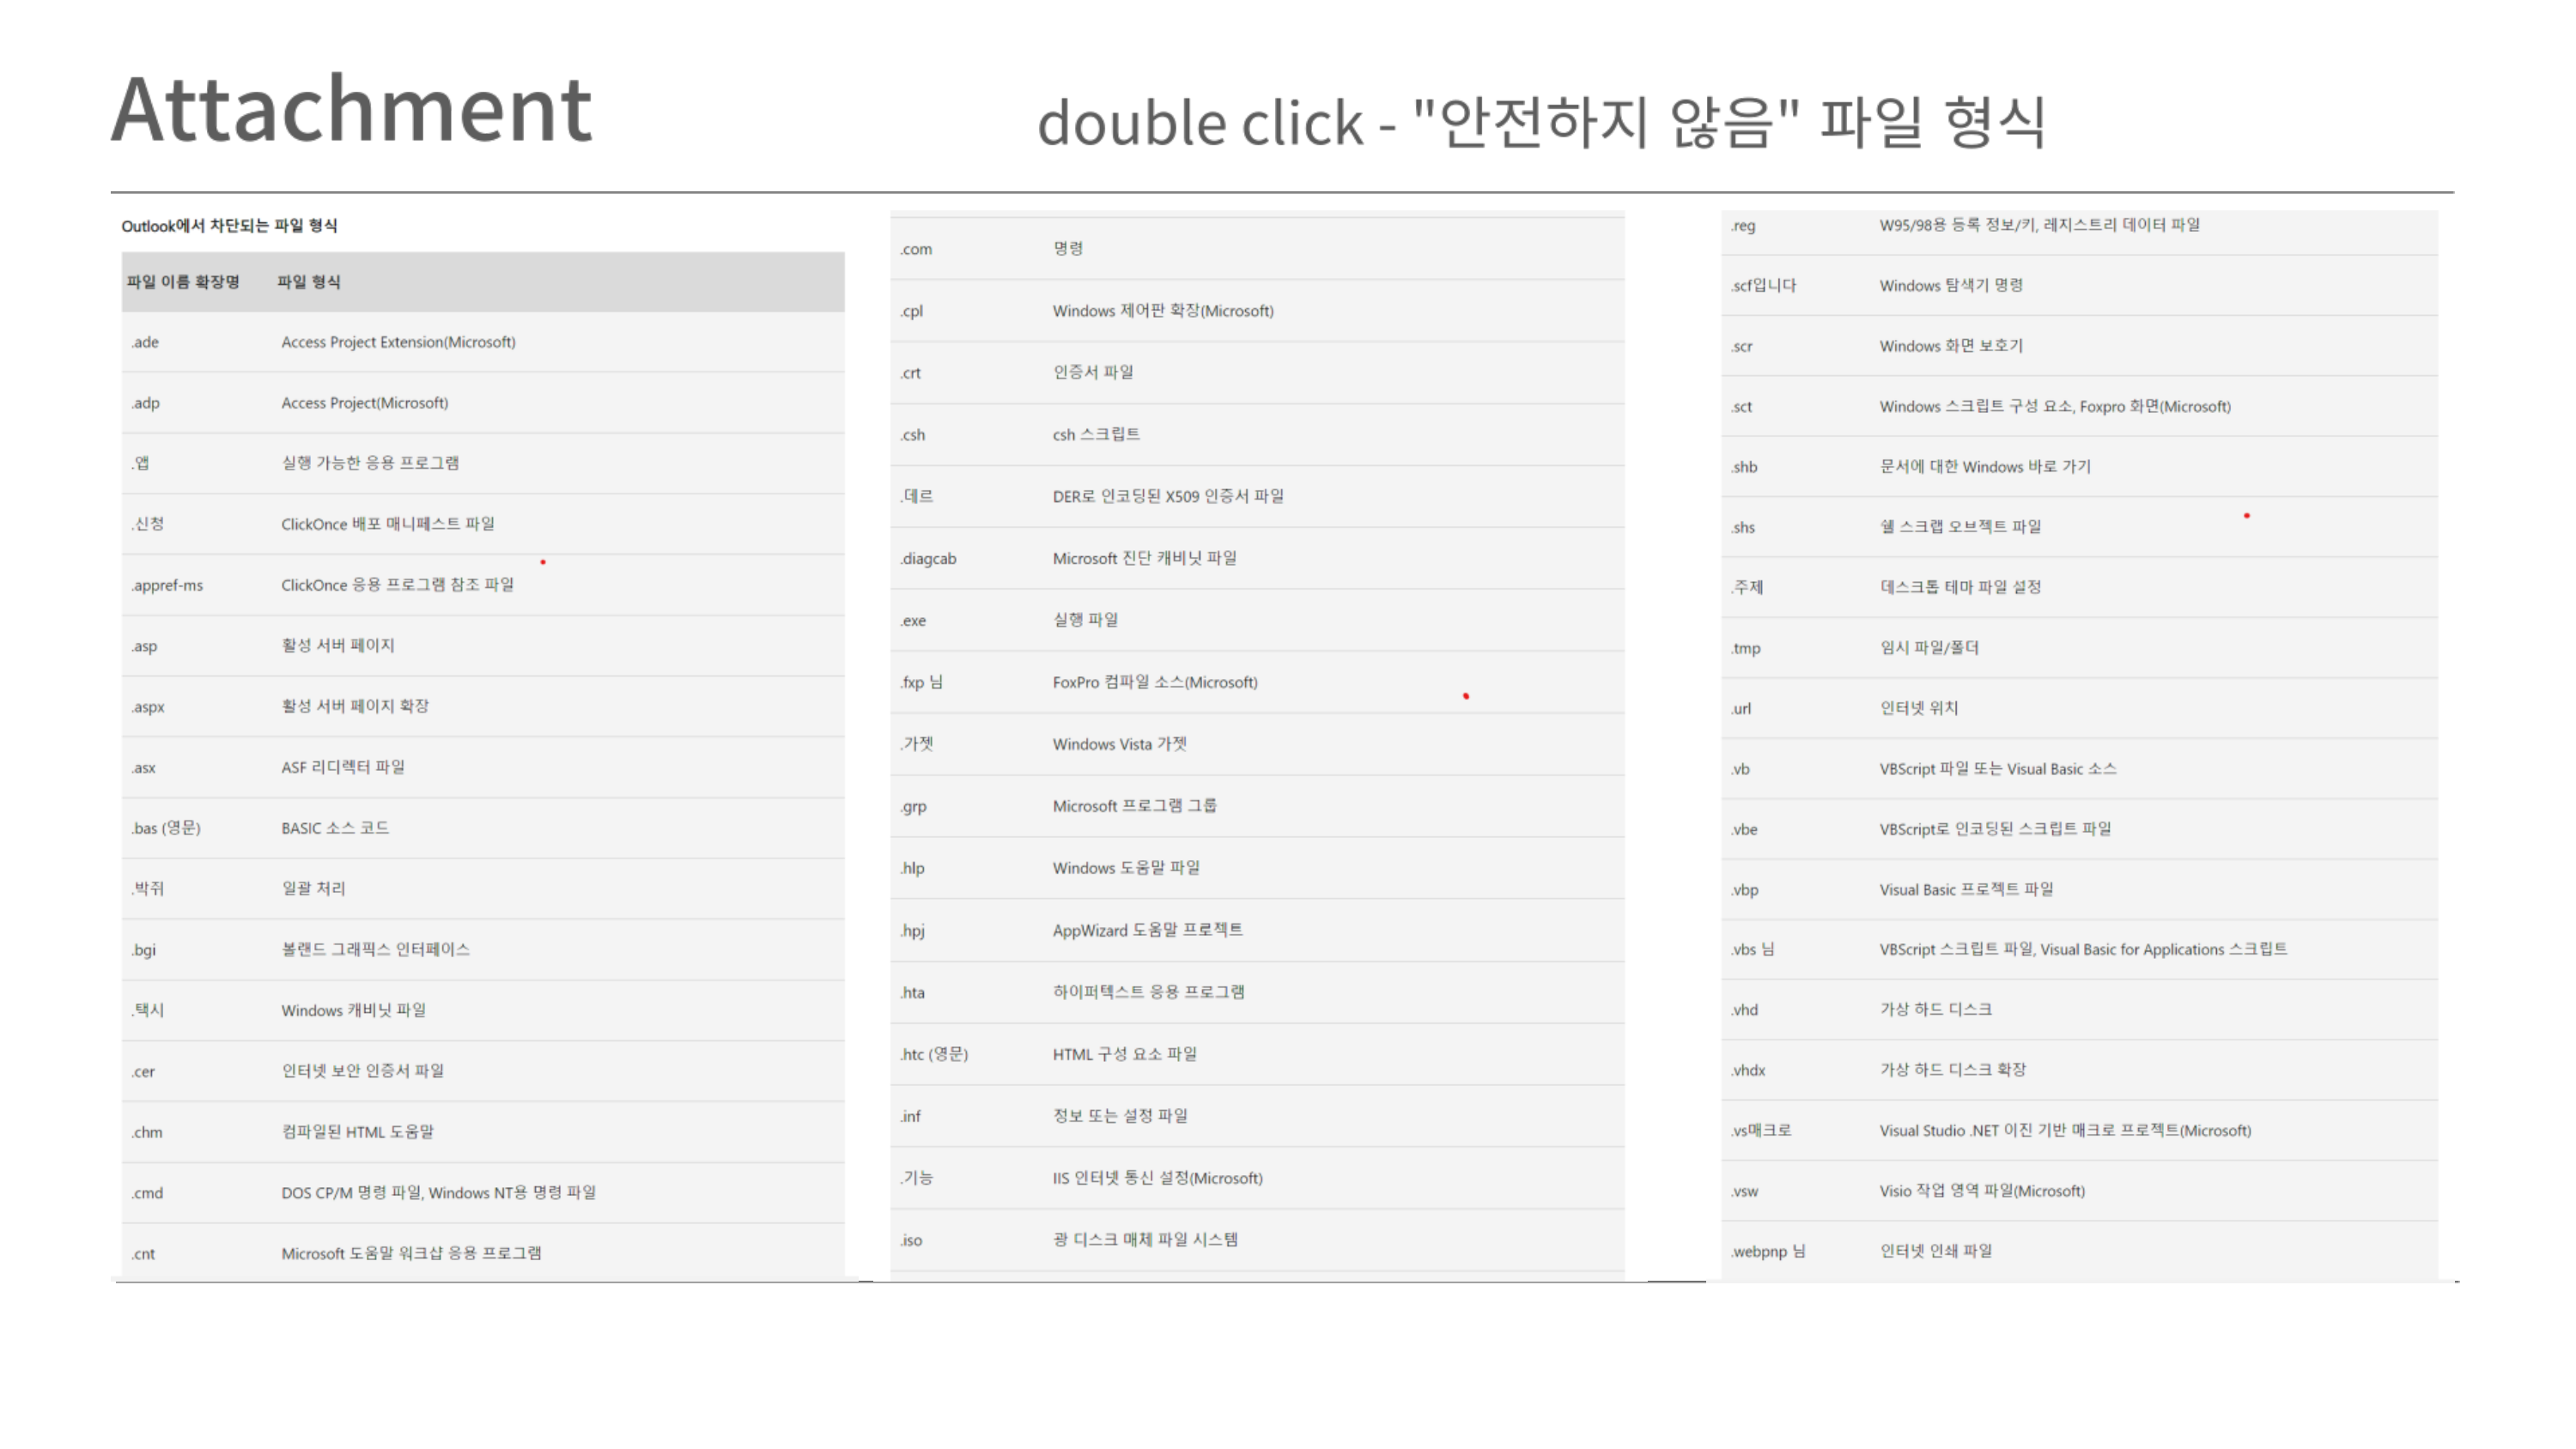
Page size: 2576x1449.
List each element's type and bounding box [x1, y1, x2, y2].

text_box [111, 209, 859, 1282]
text_box [1705, 209, 2455, 1283]
text_box [873, 209, 1648, 1282]
picture [84, 0, 665, 247]
text_box [1652, 1280, 1701, 1283]
picture [1016, 58, 2105, 215]
